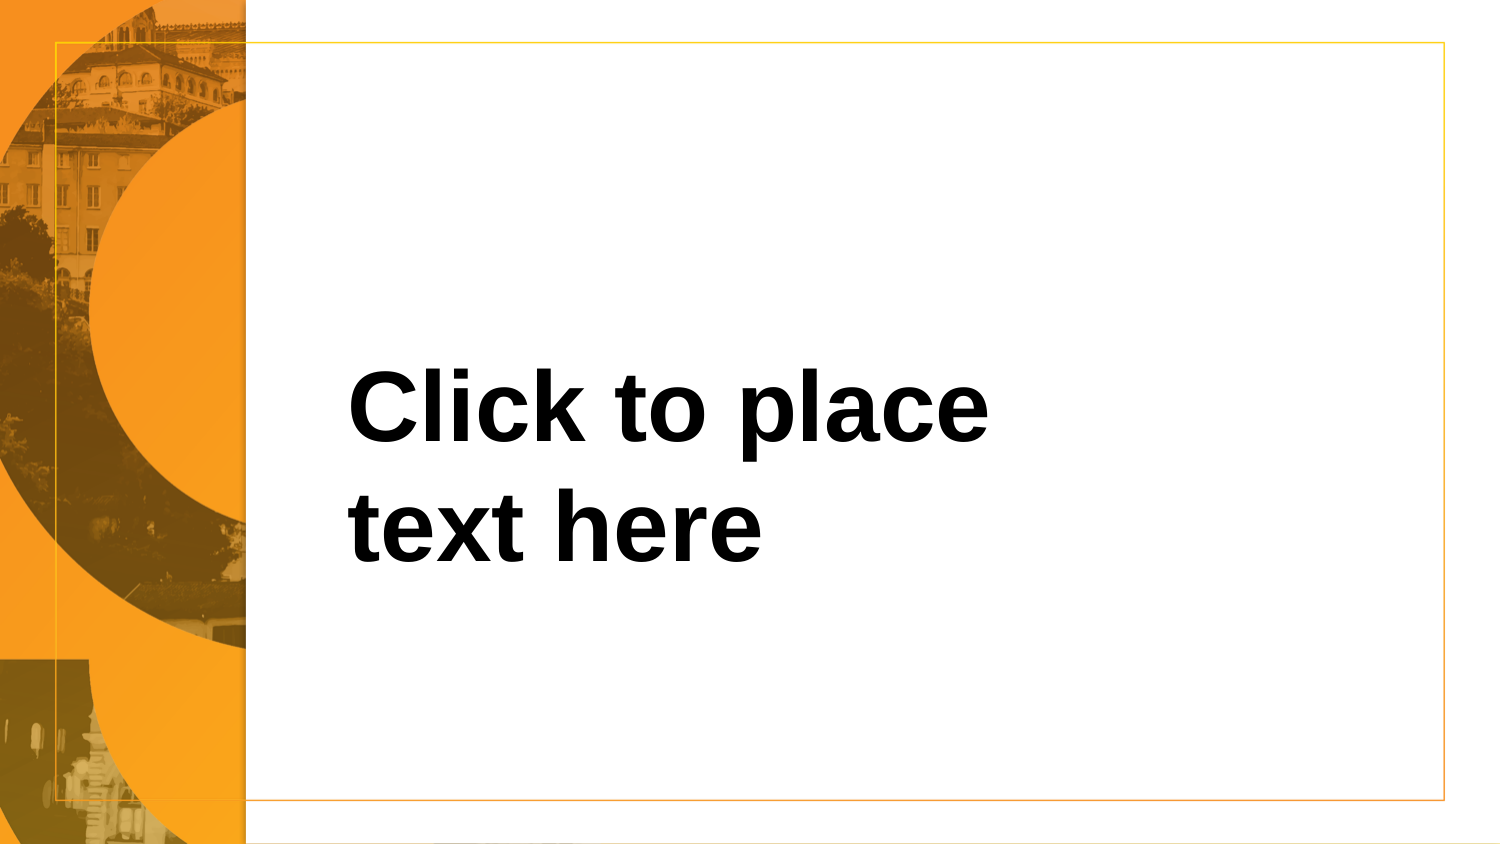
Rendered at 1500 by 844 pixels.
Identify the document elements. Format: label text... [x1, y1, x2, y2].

list Click to place text here [288, 223, 1420, 701]
picture [0, 0, 1500, 844]
